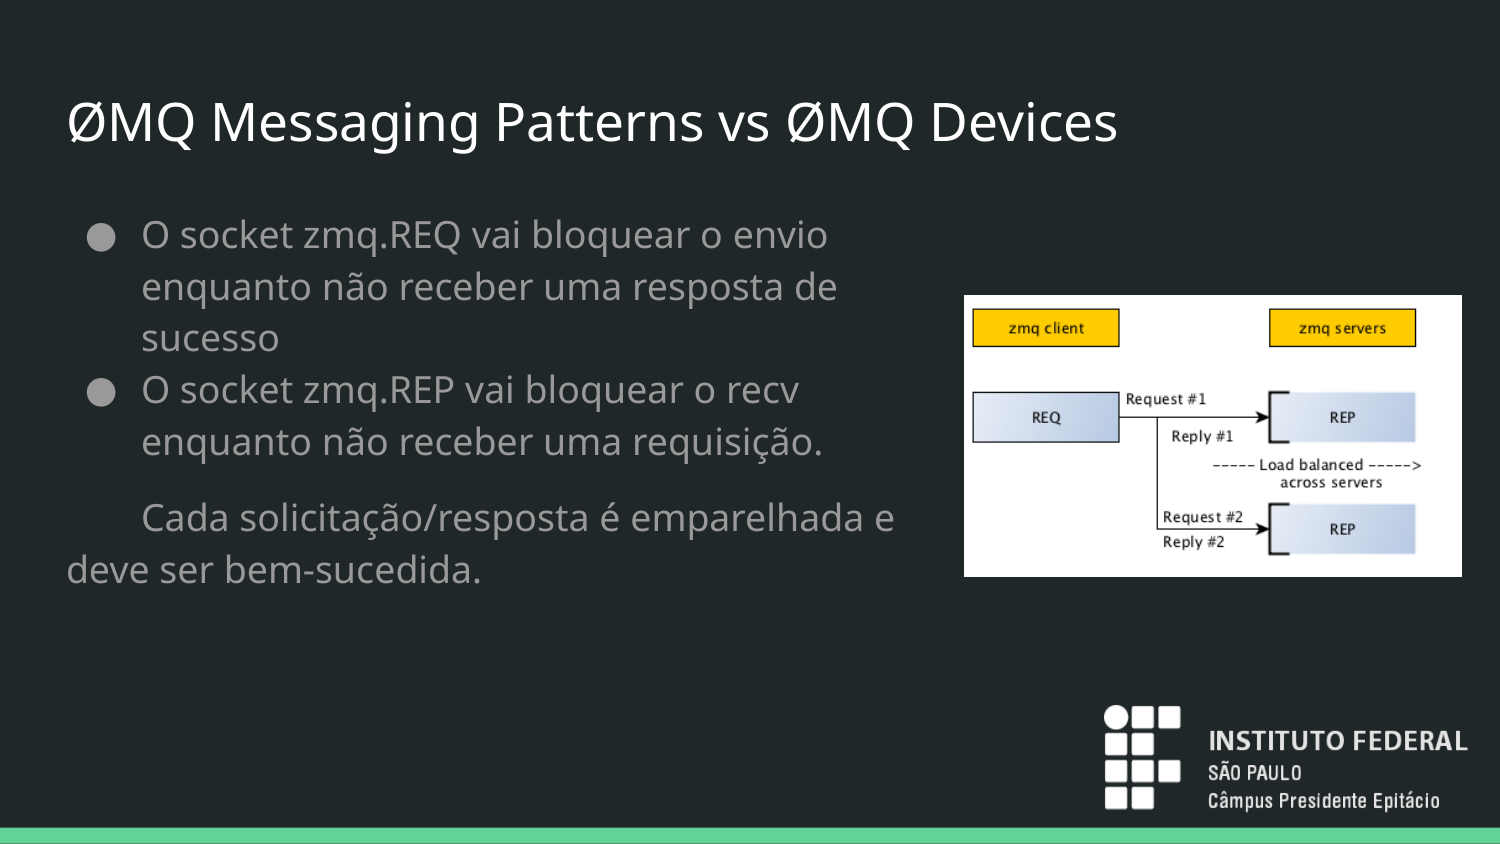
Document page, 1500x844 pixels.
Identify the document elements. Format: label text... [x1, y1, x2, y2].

picture [963, 295, 1462, 577]
title ØMQ Messaging Patterns vs ØMQ Devices [51, 72, 1449, 167]
picture [1104, 704, 1499, 815]
list O socket zmq.REQ vai bloquear o envio enquanto não receber uma resposta de sucesso O socket zmq.REP vai bloquear o recv enquanto não receber uma requisição. Cada solicitação/resposta é emparelhada e deve ser bem-sucedida. [51, 189, 941, 750]
